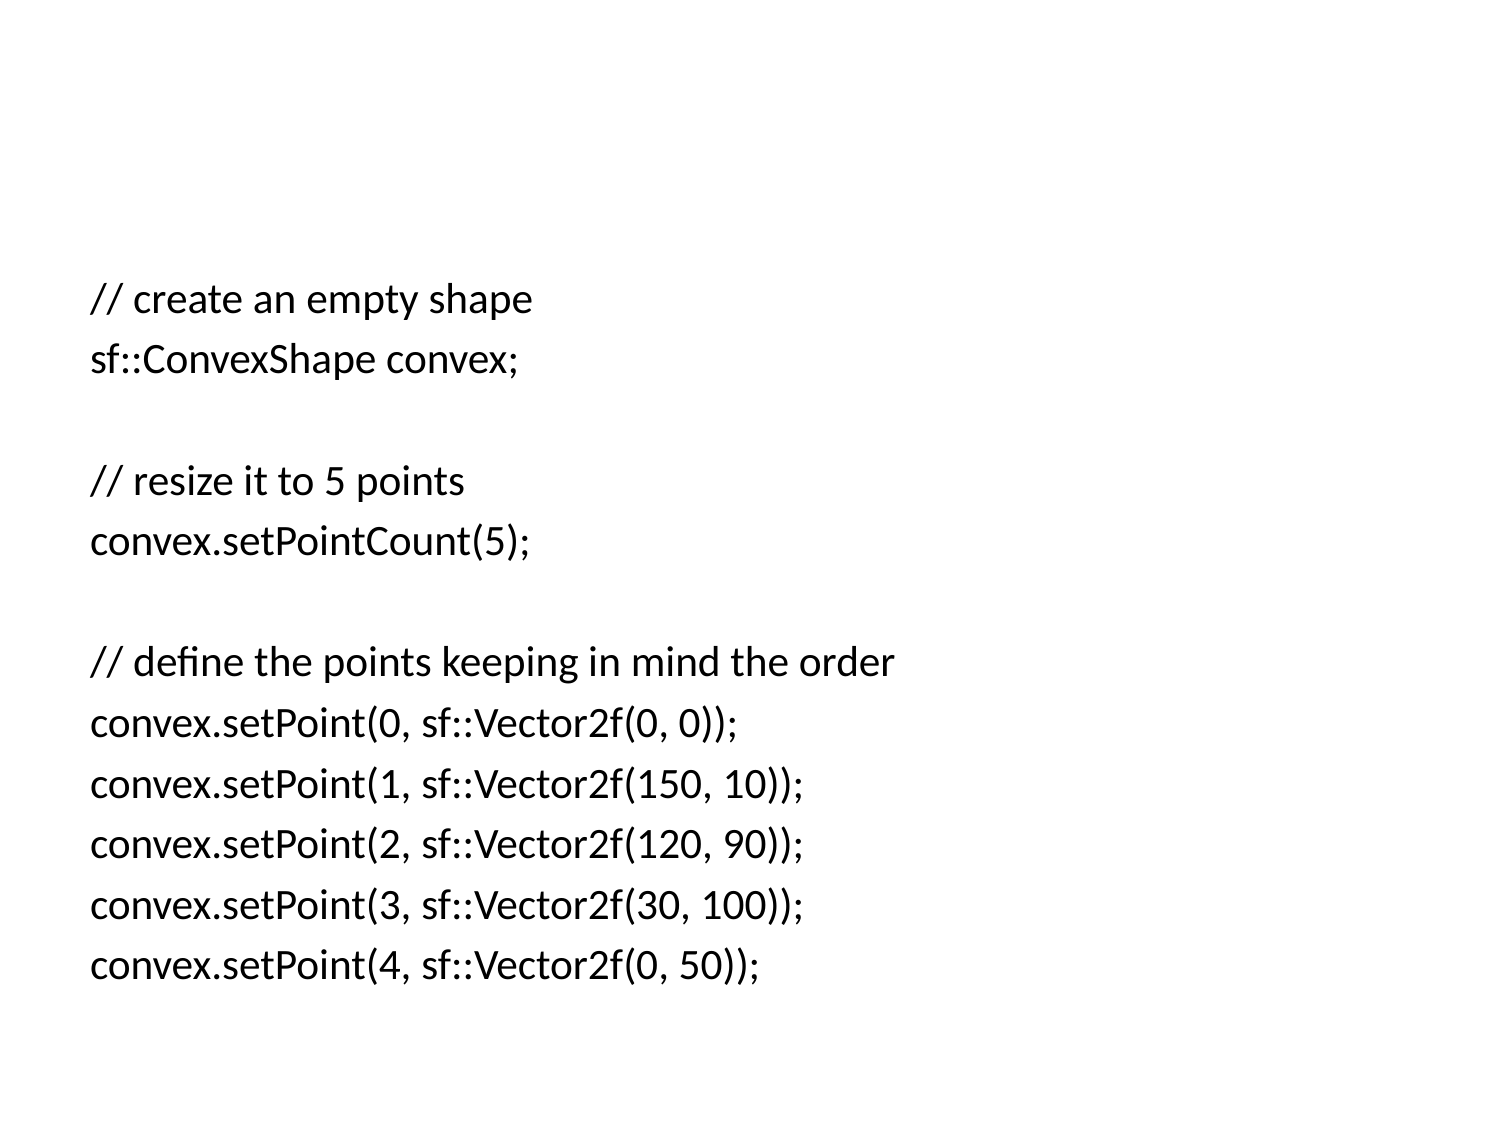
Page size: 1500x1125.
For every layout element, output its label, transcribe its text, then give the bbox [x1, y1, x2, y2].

list // create an empty shape sf::ConvexShape convex; // resize it to 5 points convex.setPointCount(5); // define the points keeping in mind the order convex.setPoint(0, sf::Vector2f(0, 0)); convex.setPoint(1, sf::Vector2f(150, 10)); convex.setPoint(2, sf::Vector2f(120, 90)); convex.setPoint(3, sf::Vector2f(30, 100)); convex.setPoint(4, sf::Vector2f(0, 50)); [75, 262, 1425, 1005]
